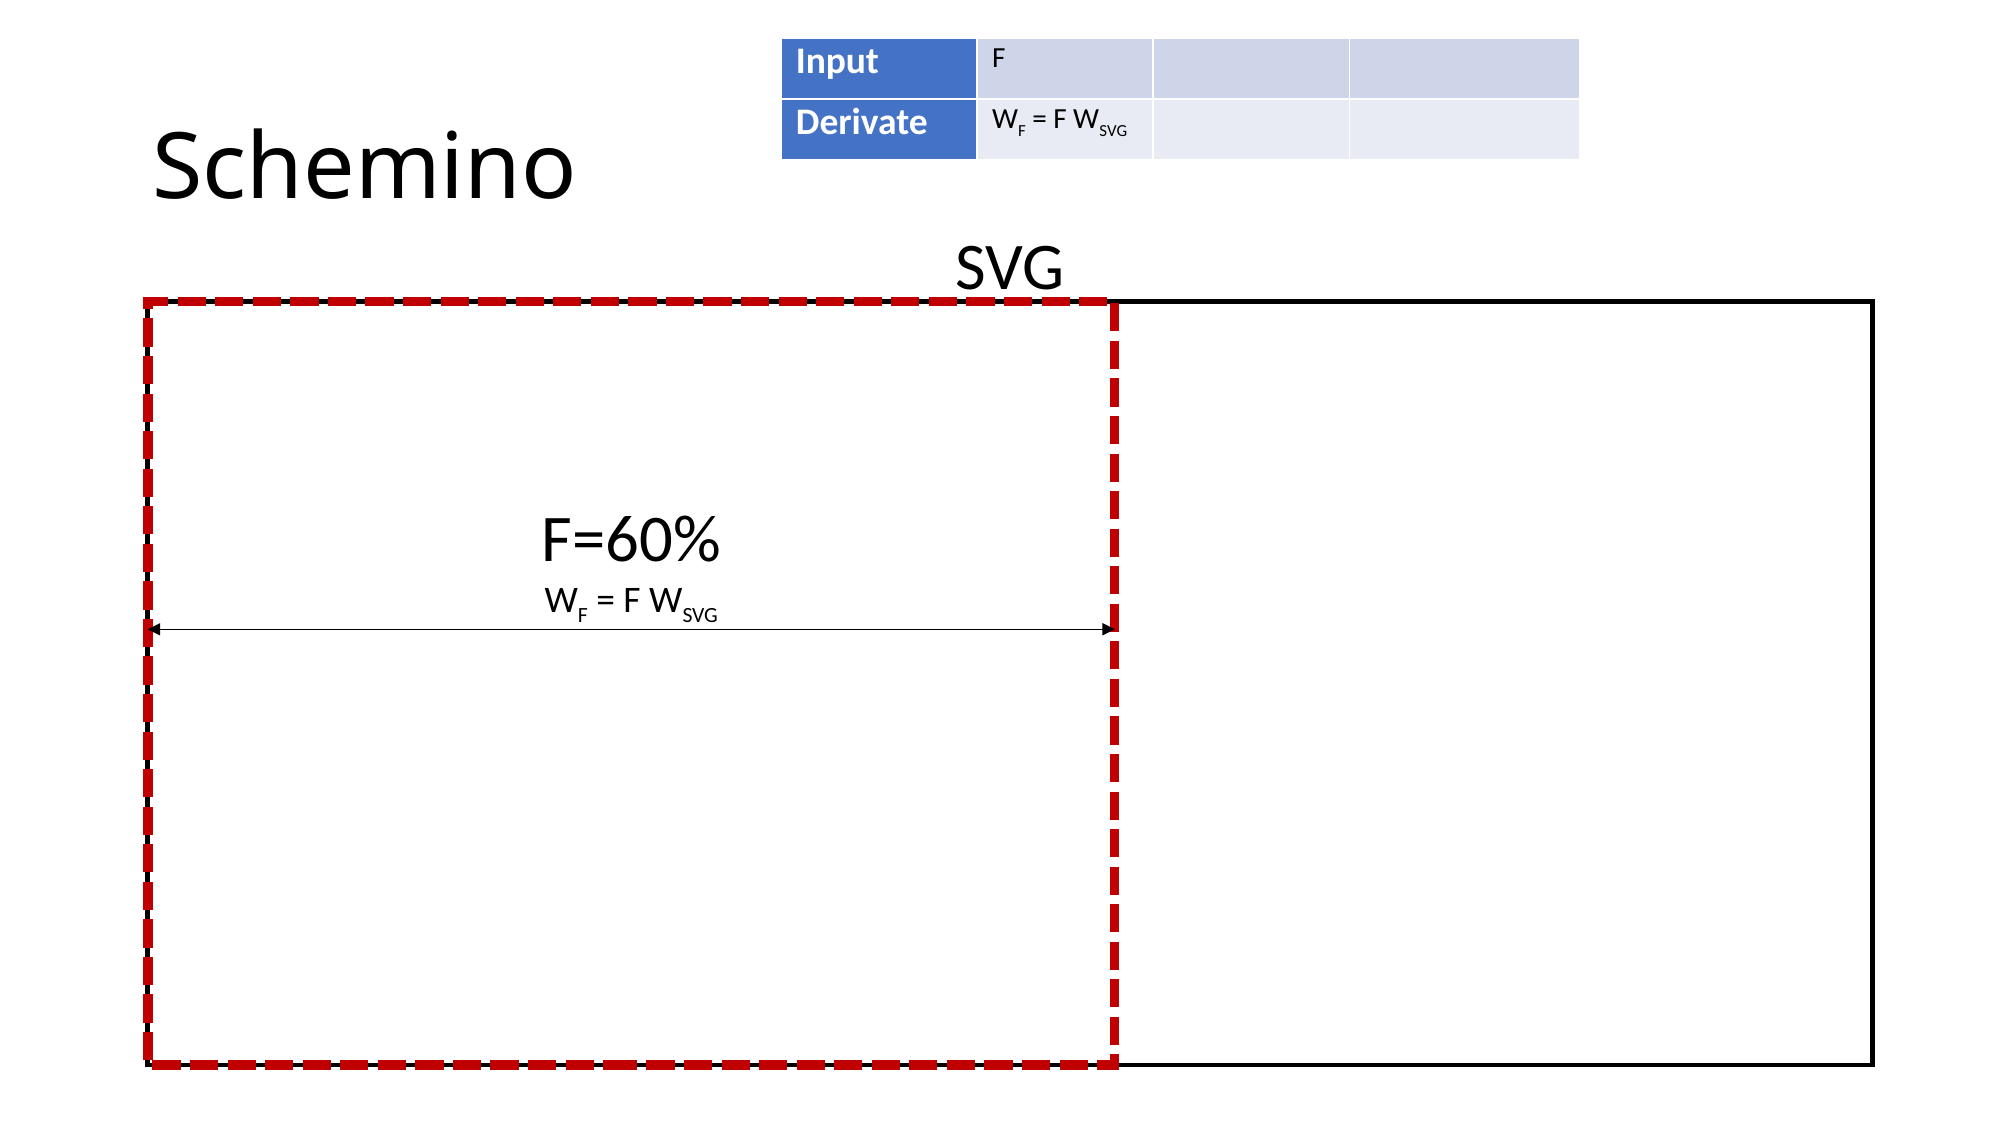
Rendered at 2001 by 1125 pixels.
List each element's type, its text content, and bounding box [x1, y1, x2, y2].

text_box [147, 300, 1116, 1066]
table_cell WF = F WSVG [978, 100, 1152, 159]
table_cell [1350, 100, 1579, 159]
table_header Input [782, 39, 976, 98]
title Schemino [137, 59, 1863, 278]
table_cell Derivate [782, 100, 976, 159]
text_box [1115, 300, 1874, 1066]
table_cell [1154, 100, 1349, 159]
table_header F [978, 39, 1152, 98]
text_box SVG [147, 215, 1873, 311]
table_header [1350, 39, 1579, 98]
table_header [1154, 39, 1349, 98]
